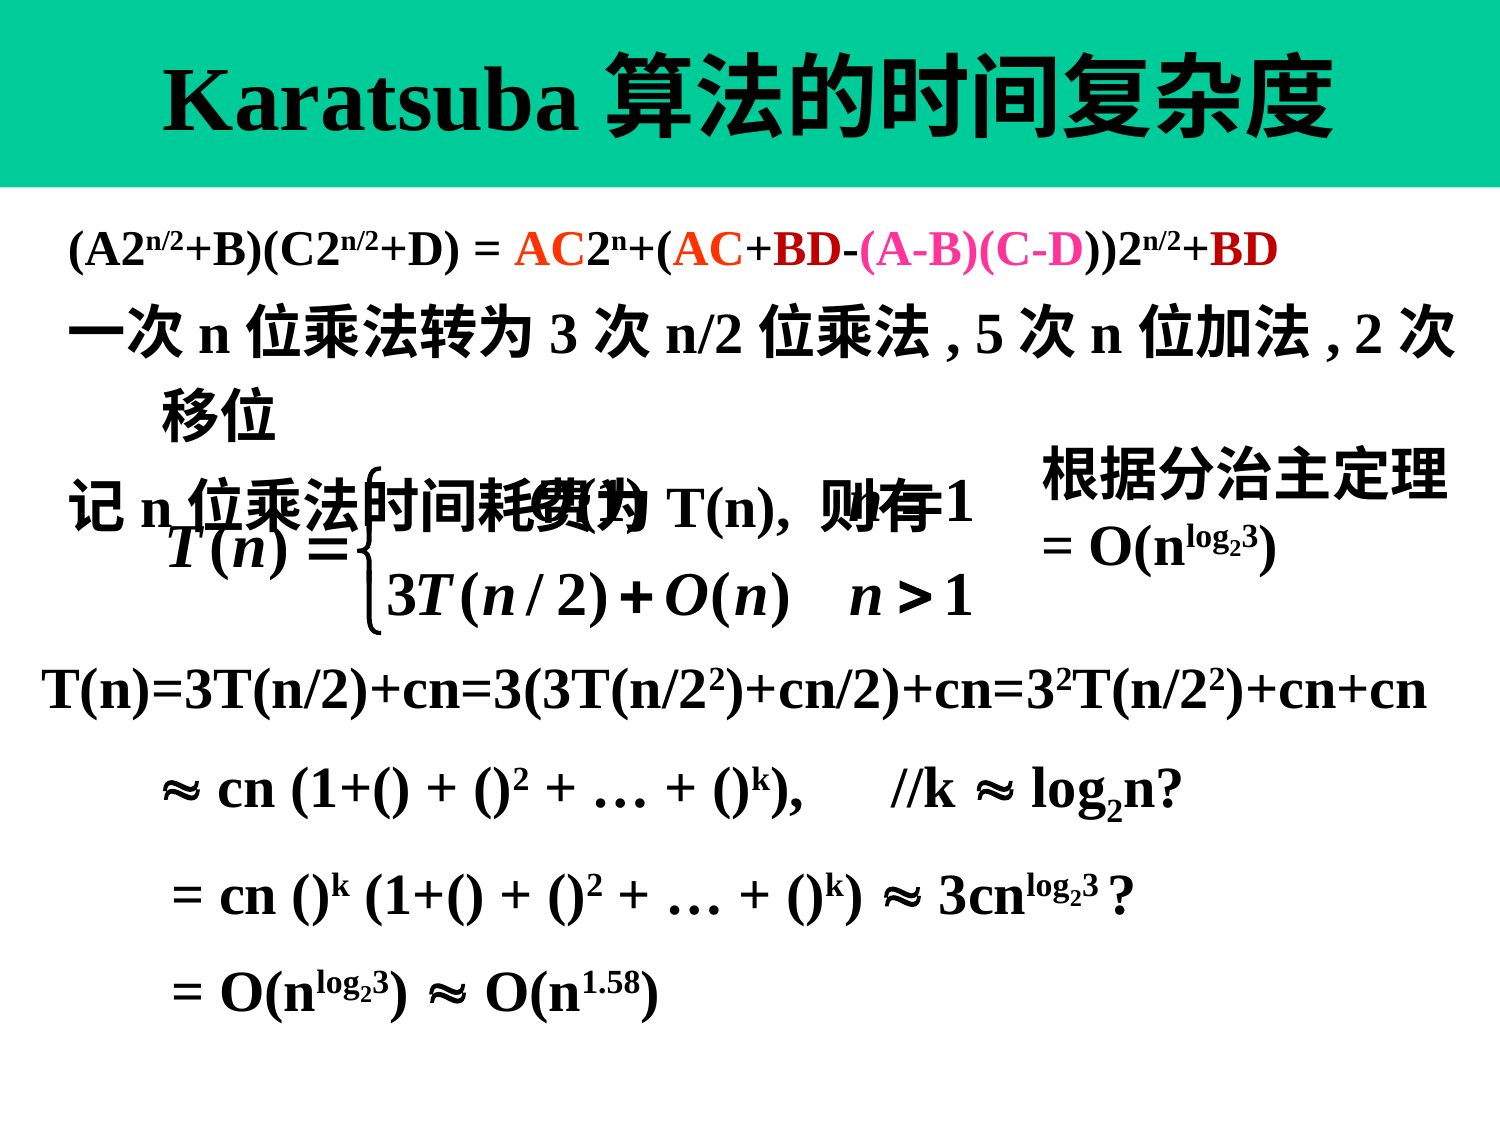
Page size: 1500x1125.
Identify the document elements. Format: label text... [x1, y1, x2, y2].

title Karatsuba算法的时间复杂度 [0, 0, 1500, 188]
text_box 根据分治主定理 = O(nlog23) [1026, 429, 1483, 585]
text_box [159, 452, 985, 646]
text_box (A2n/2+B)(C2n/2+D) = AC2n+(AC+BD-(A-B)(C-D))2n/2+BD 一次n位乘法转为3次n/2位乘法, 5次n位加法, 2次移位 记n位乘法时间耗费为T(n), 则有 [53, 196, 1483, 547]
